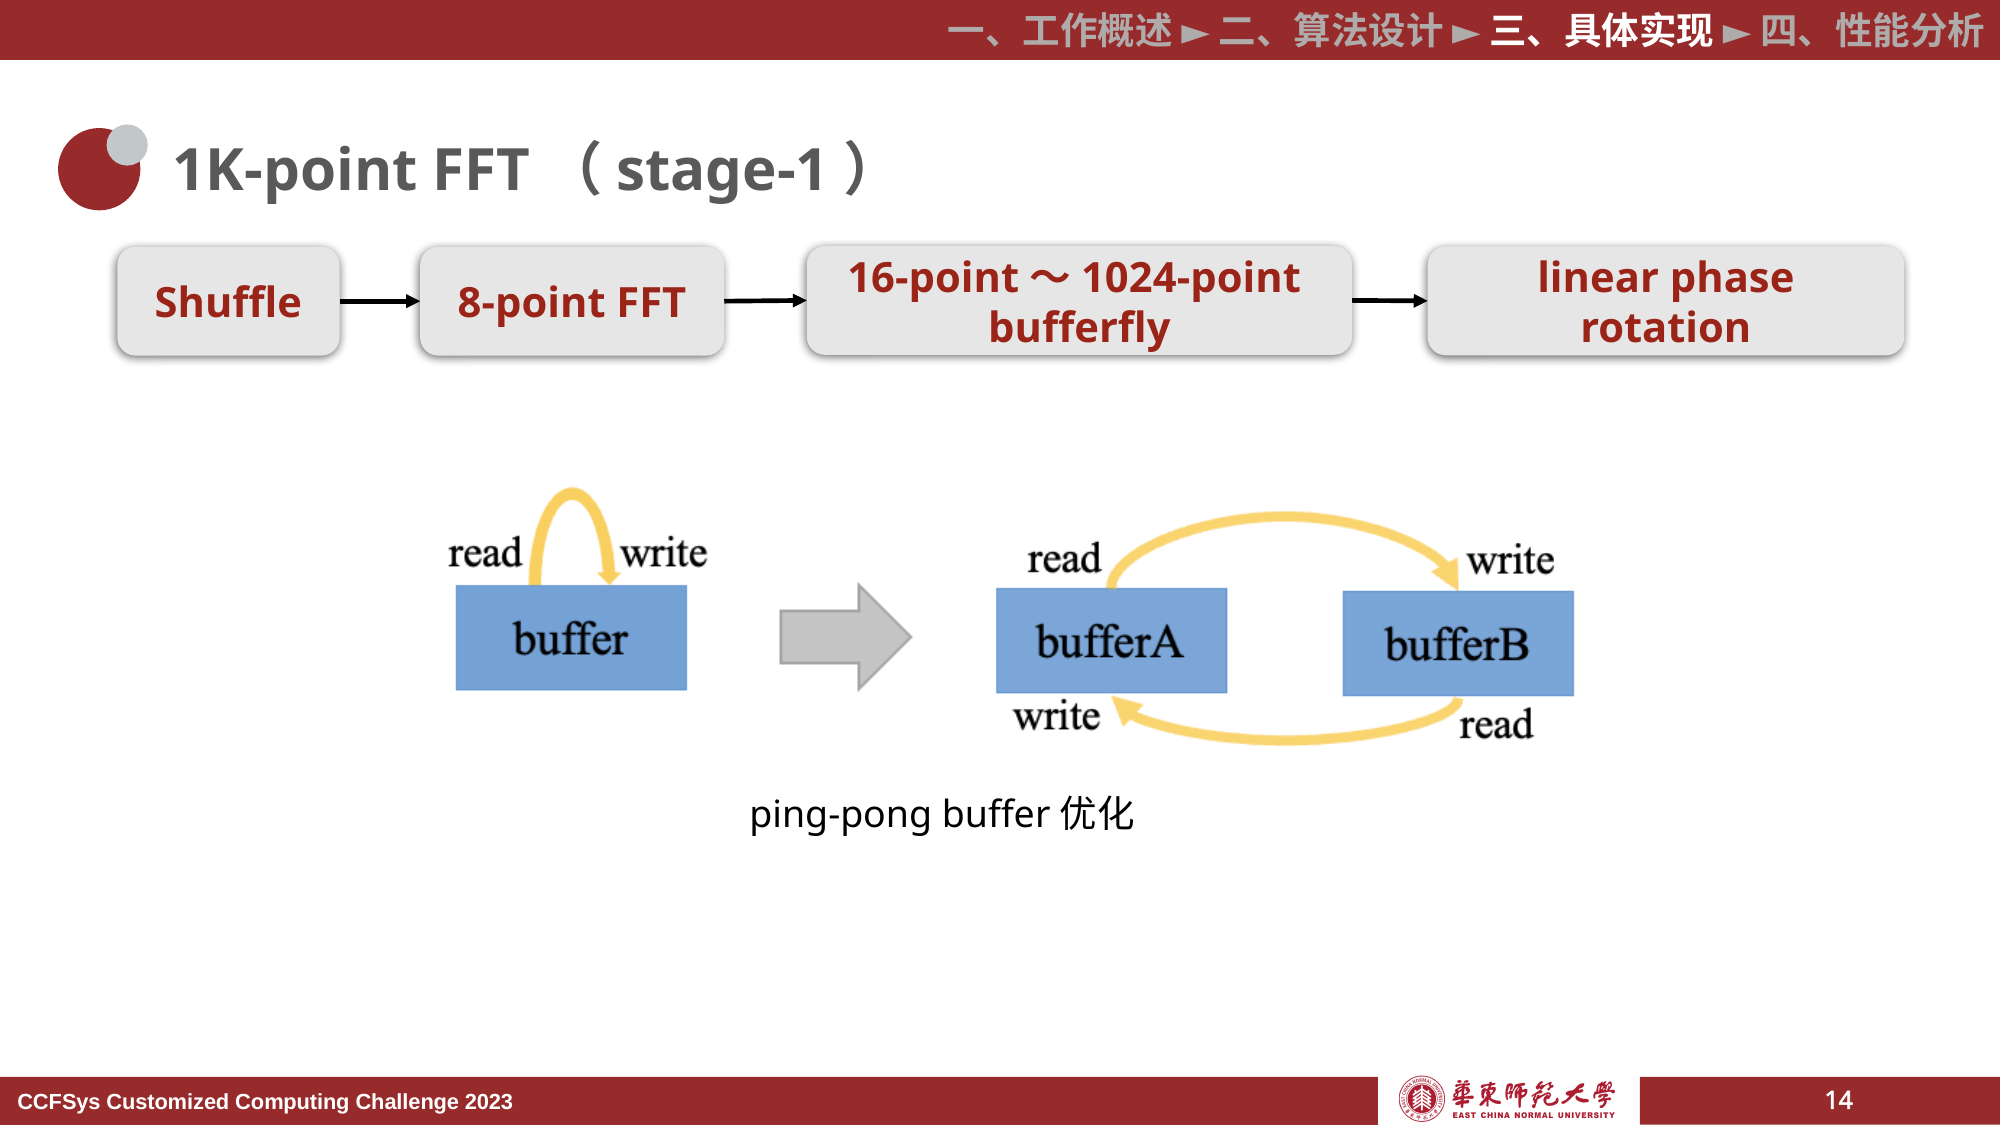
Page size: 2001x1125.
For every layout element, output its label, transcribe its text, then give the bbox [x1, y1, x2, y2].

text_box [1639, 1076, 1773, 1125]
picture [420, 454, 1619, 770]
text_box 1K-point FFT（stage-1） [157, 124, 917, 210]
text_box CCFSys Customized Computing Challenge 2023 [0, 1080, 531, 1122]
text_box [0, 1076, 1378, 1125]
text_box 一、工作概述 ► 二、算法设计 ► 三、具体实现 ► 四、性能分析 [736, 0, 2000, 60]
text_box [58, 124, 148, 211]
text_box 16-point～1024-point bufferfly [806, 246, 1353, 355]
text_box [0, 0, 2000, 61]
text_box Shuffle [117, 246, 340, 356]
text_box linear phase rotation [1427, 246, 1905, 356]
text_box 8-point FFT [420, 246, 725, 356]
slide_number 14 [1773, 1070, 1905, 1125]
text_box ping-pong buffer优化 [734, 782, 1193, 843]
picture [1399, 1071, 1619, 1124]
text_box [1905, 1076, 2000, 1125]
